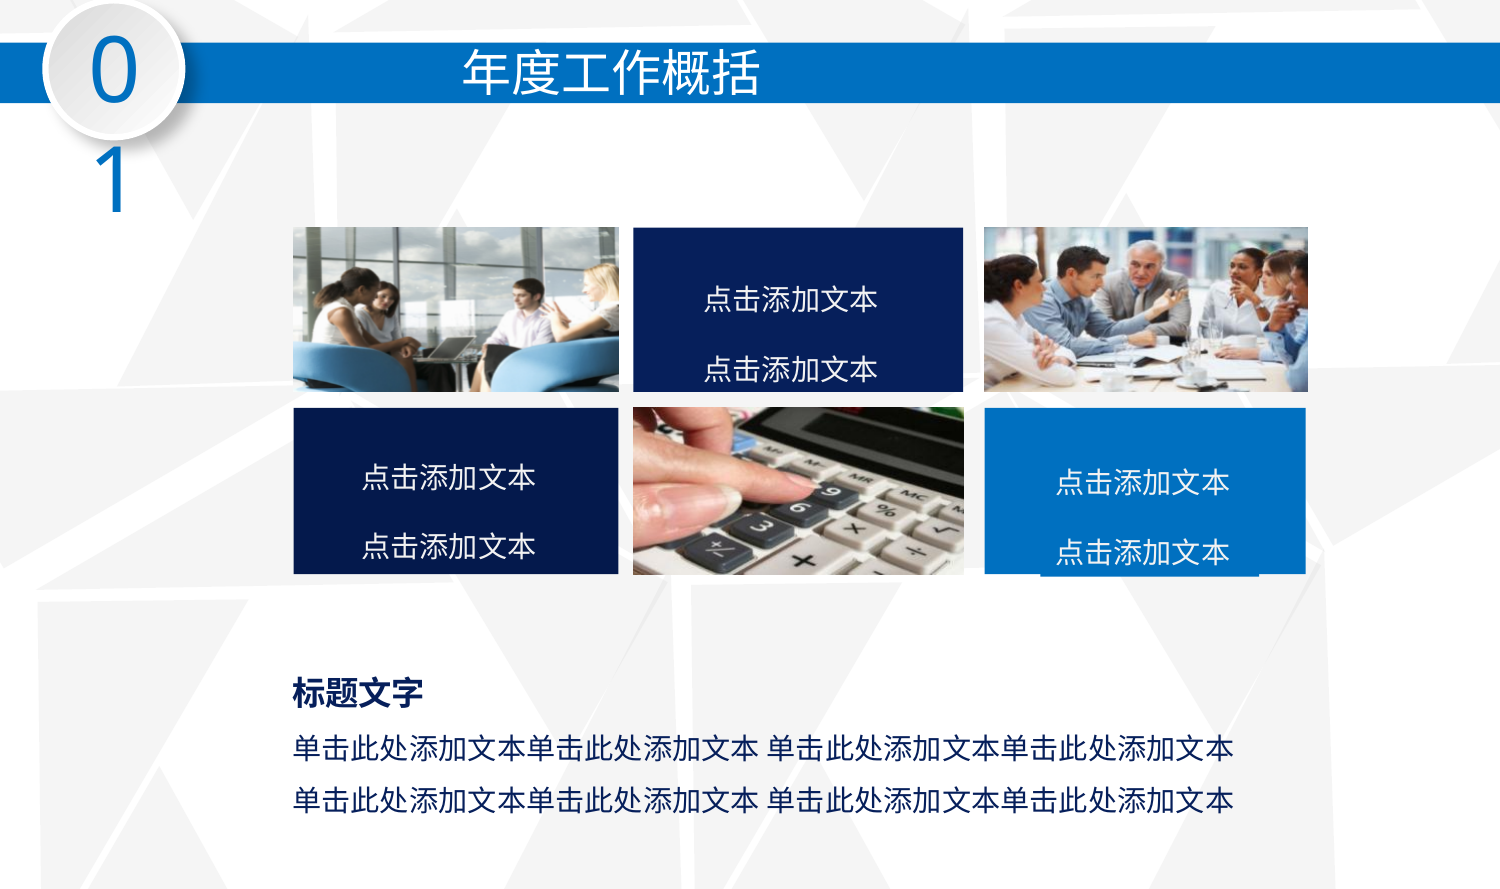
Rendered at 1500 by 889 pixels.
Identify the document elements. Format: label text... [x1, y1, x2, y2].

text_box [45, 0, 183, 138]
picture [984, 227, 1308, 393]
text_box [633, 227, 964, 393]
picture [633, 407, 964, 575]
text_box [293, 407, 619, 575]
text_box [195, 42, 318, 104]
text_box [984, 407, 1306, 575]
text_box [0, 42, 40, 104]
text_box [904, 42, 1500, 104]
text_box 标题文字 单击此处添加文本单击此处添加文本 单击此处添加文本单击此处添加文本 单击此处添加文本单击此处添加文本 单击此处添加文本单击此处添加文本 [277, 645, 1301, 825]
picture [293, 227, 619, 393]
text_box 年度工作概括 [318, 29, 904, 114]
